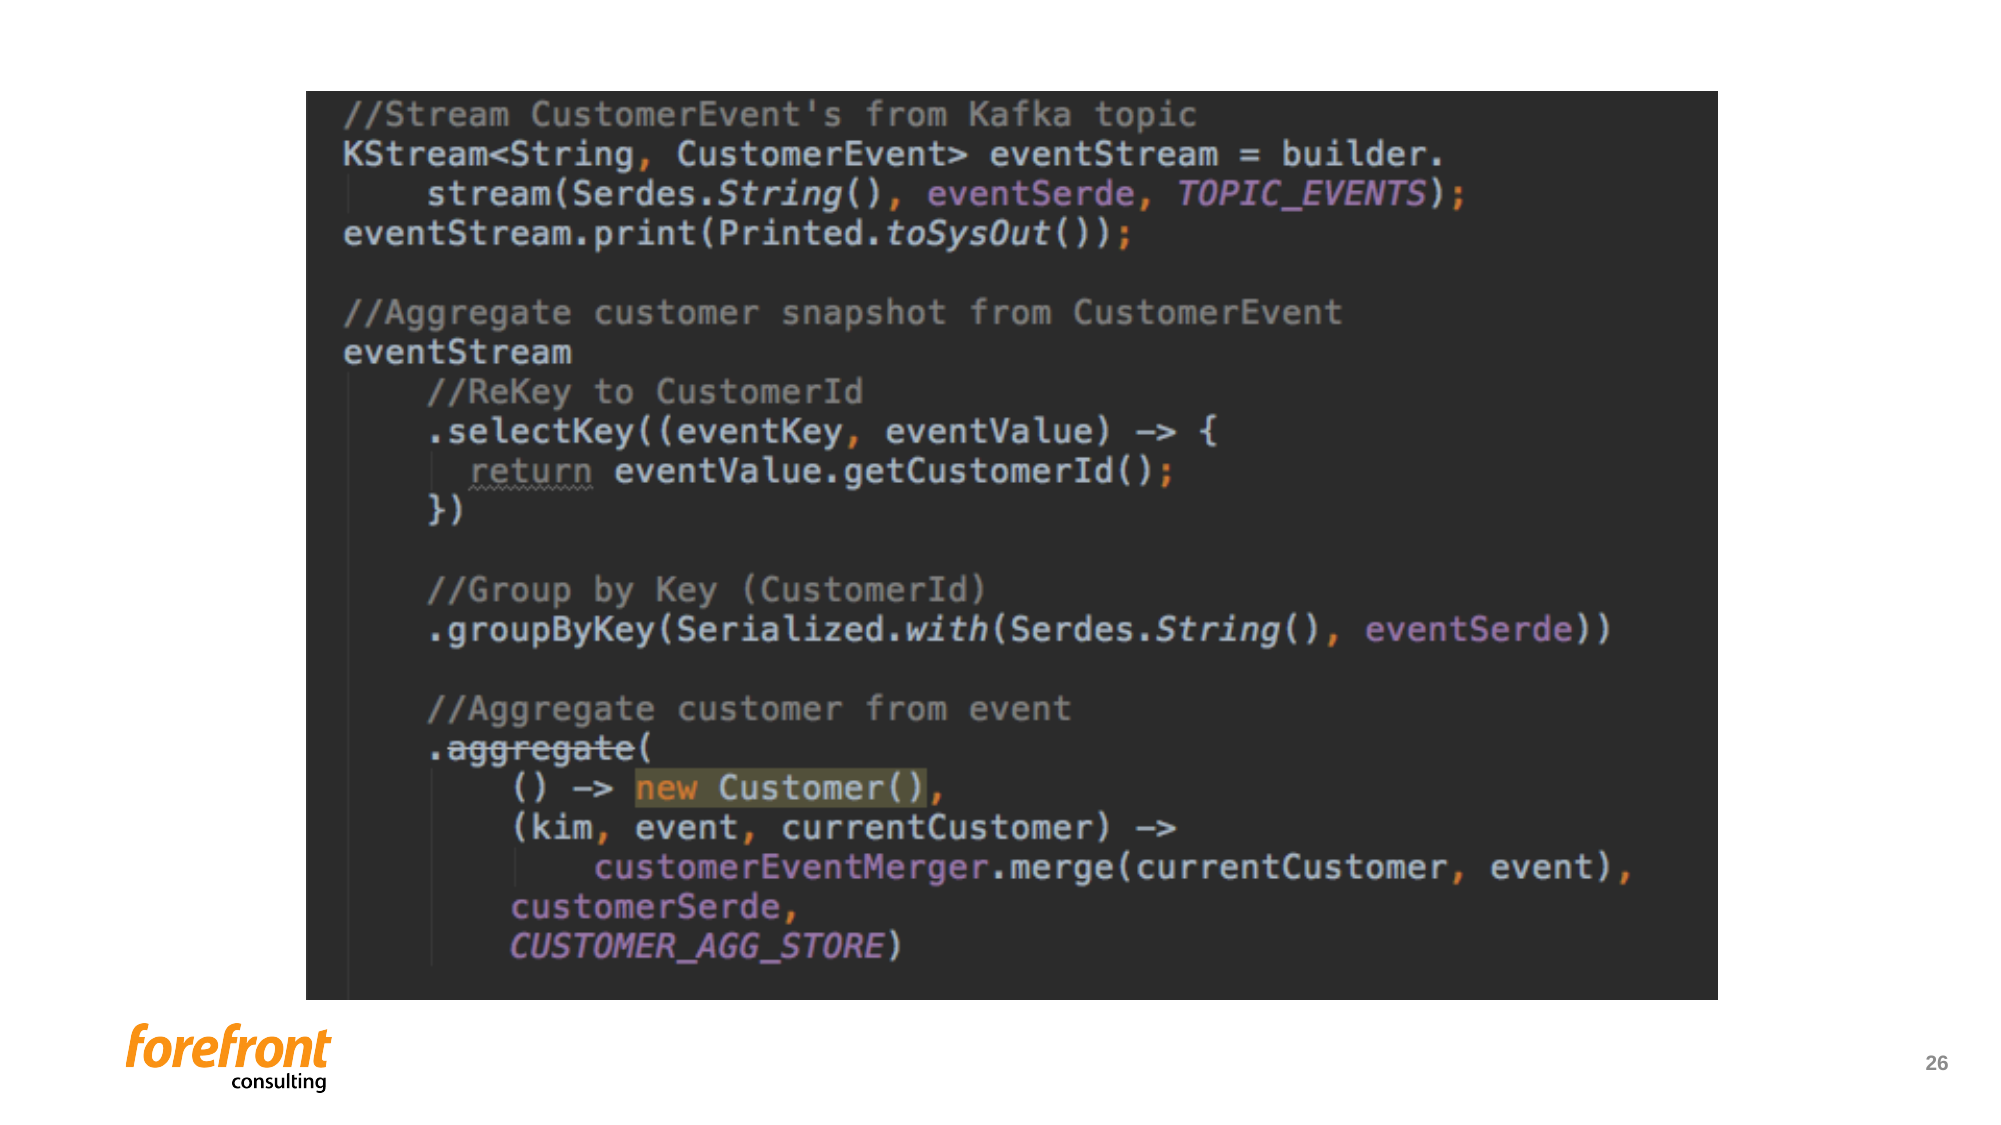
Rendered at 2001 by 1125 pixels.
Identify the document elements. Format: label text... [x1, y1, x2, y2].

picture [125, 1023, 332, 1093]
picture [306, 91, 1718, 1000]
slide_number 26 [1874, 999, 2000, 1125]
